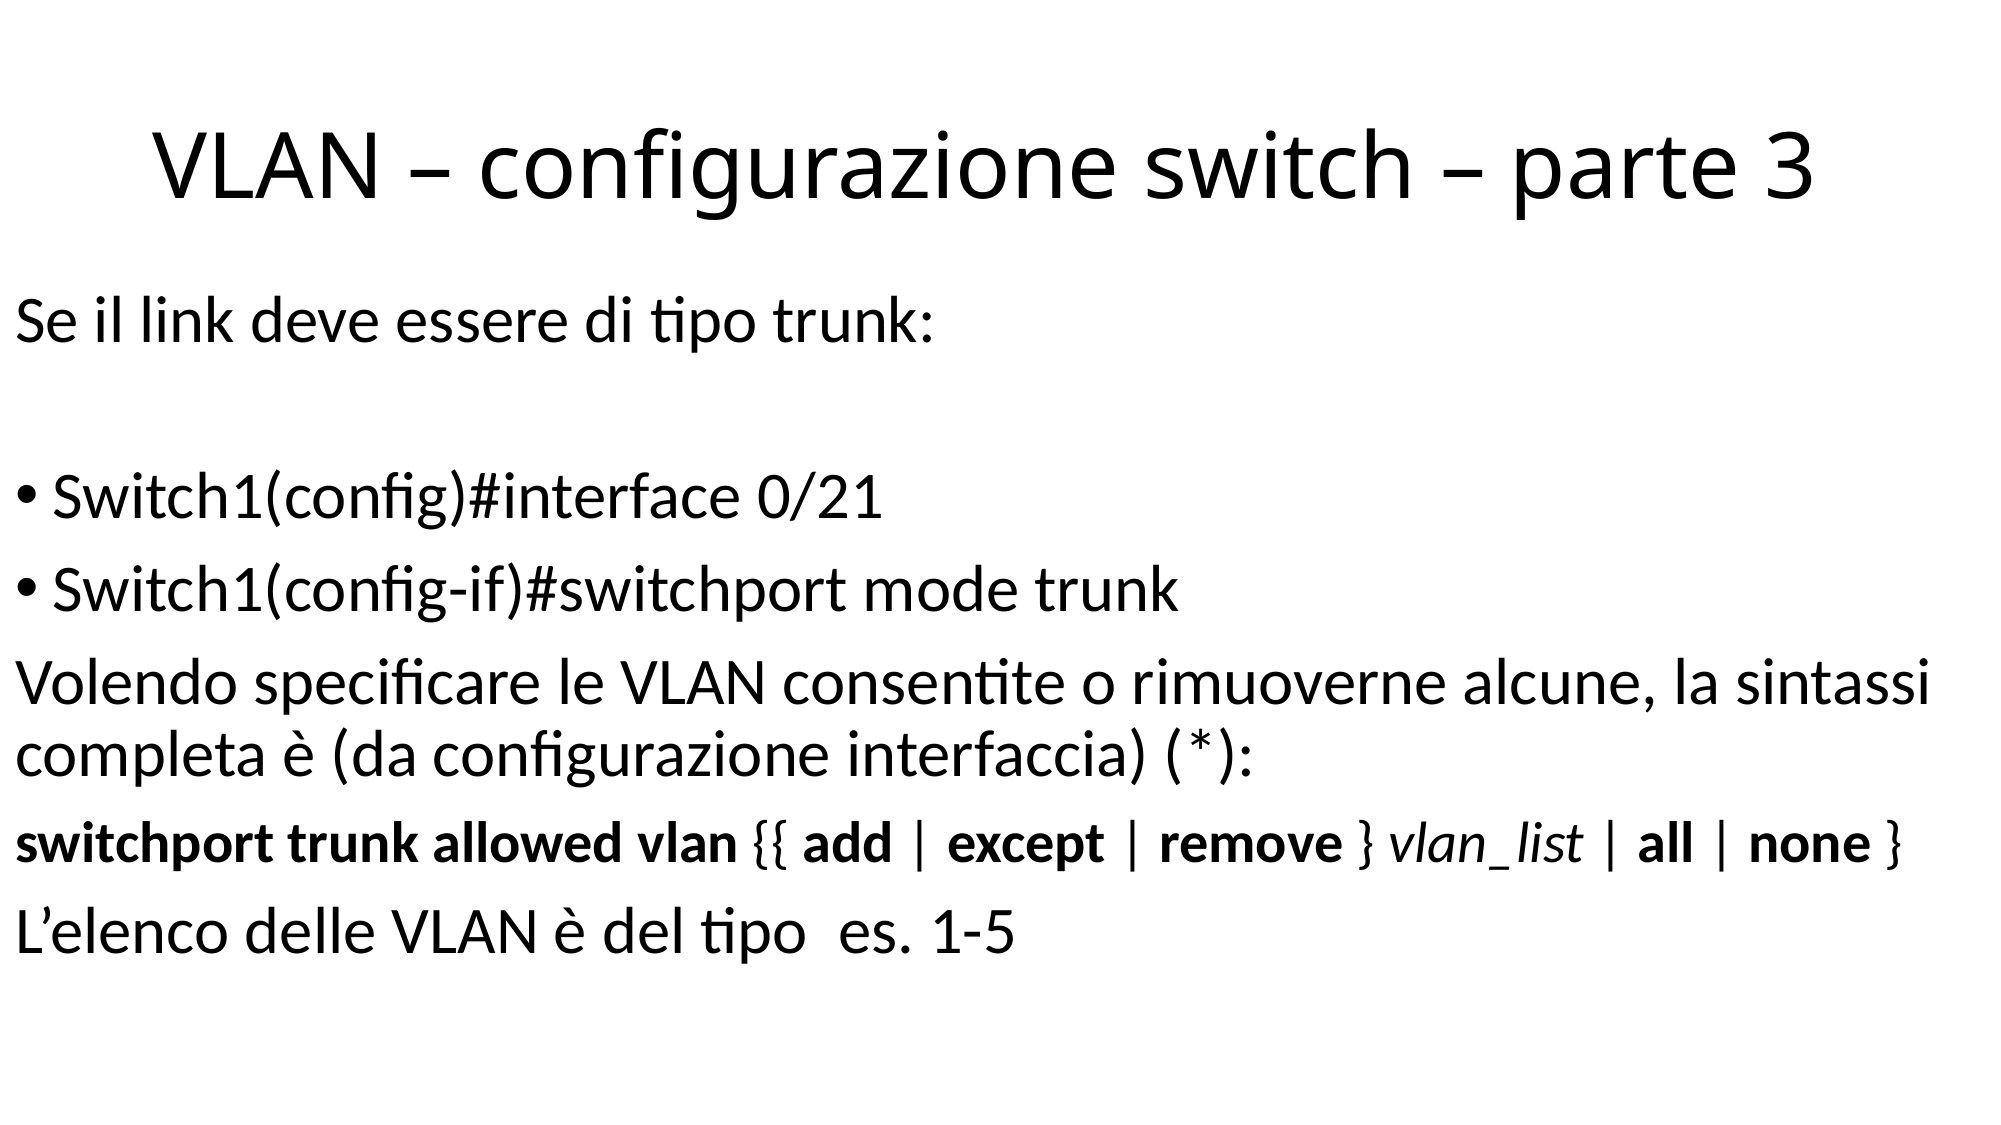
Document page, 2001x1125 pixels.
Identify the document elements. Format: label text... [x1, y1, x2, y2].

title VLAN – configurazione switch – parte 3 [137, 59, 1863, 277]
list Se il link deve essere di tipo trunk: Switch1(config)#interface 0/21 Switch1(config-if)#switchport mode trunk Volendo specificare le VLAN consentite o rimuoverne alcune, la sintassi completa è (da configurazione interfaccia) (*): switchport trunk allowed vlan {{ add | except | remove } vlan_list | all | none } L’elenco delle VLAN è del tipo es. 1-5 [0, 277, 1959, 1098]
